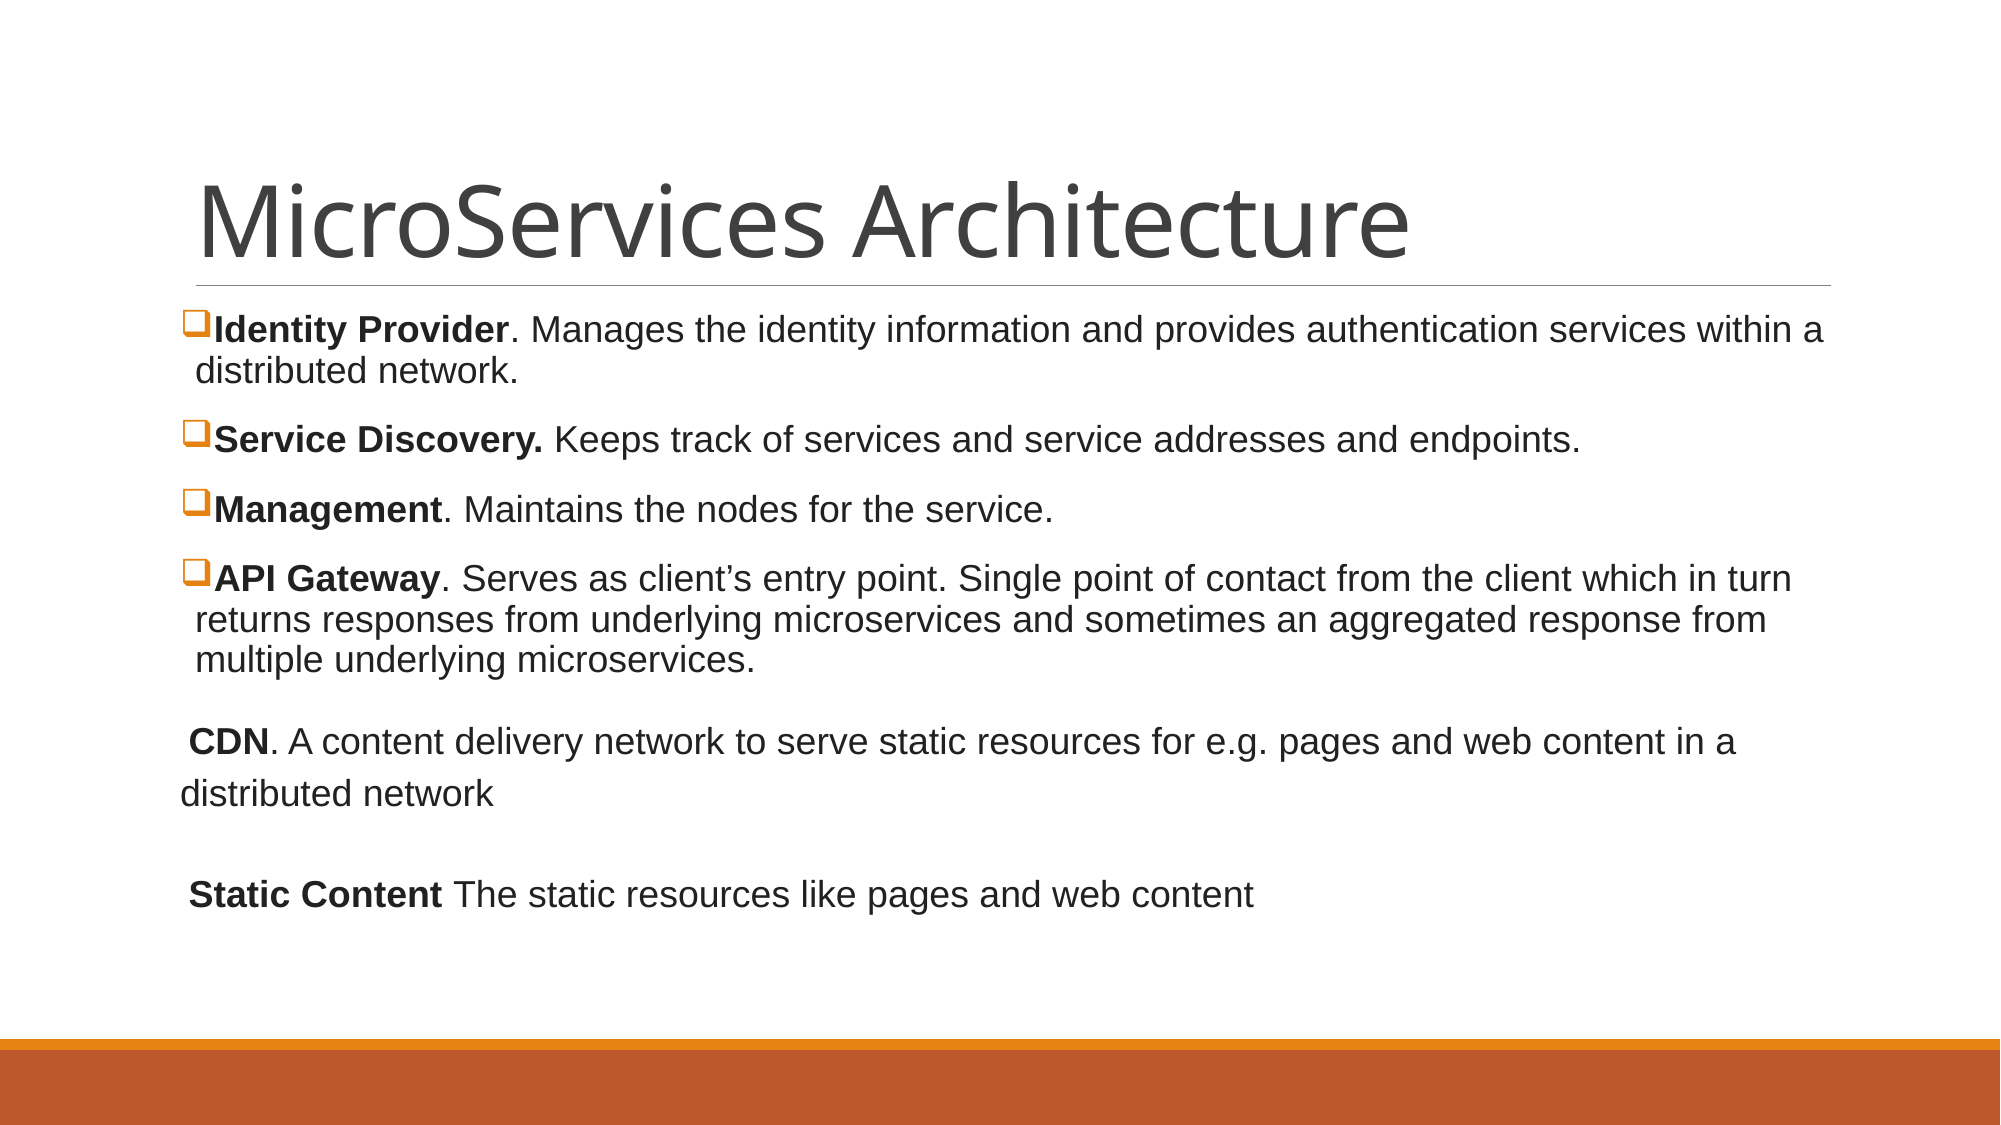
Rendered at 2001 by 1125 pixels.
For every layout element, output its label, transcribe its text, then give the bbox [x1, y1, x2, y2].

list Identity Provider. Manages the identity information and provides authentication services within a distributed network. Service Discovery. Keeps track of services and service addresses and endpoints. Management. Maintains the nodes for the service. API Gateway. Serves as client’s entry point. Single point of contact from the client which in turn returns responses from underlying microservices and sometimes an aggregated response from multiple underlying microservices. CDN. A content delivery network to serve static resources for e.g. pages and web content in a distributed network Static Content The static resources like pages and web content [180, 302, 1830, 963]
title MicroServices Architecture [180, 47, 1830, 285]
